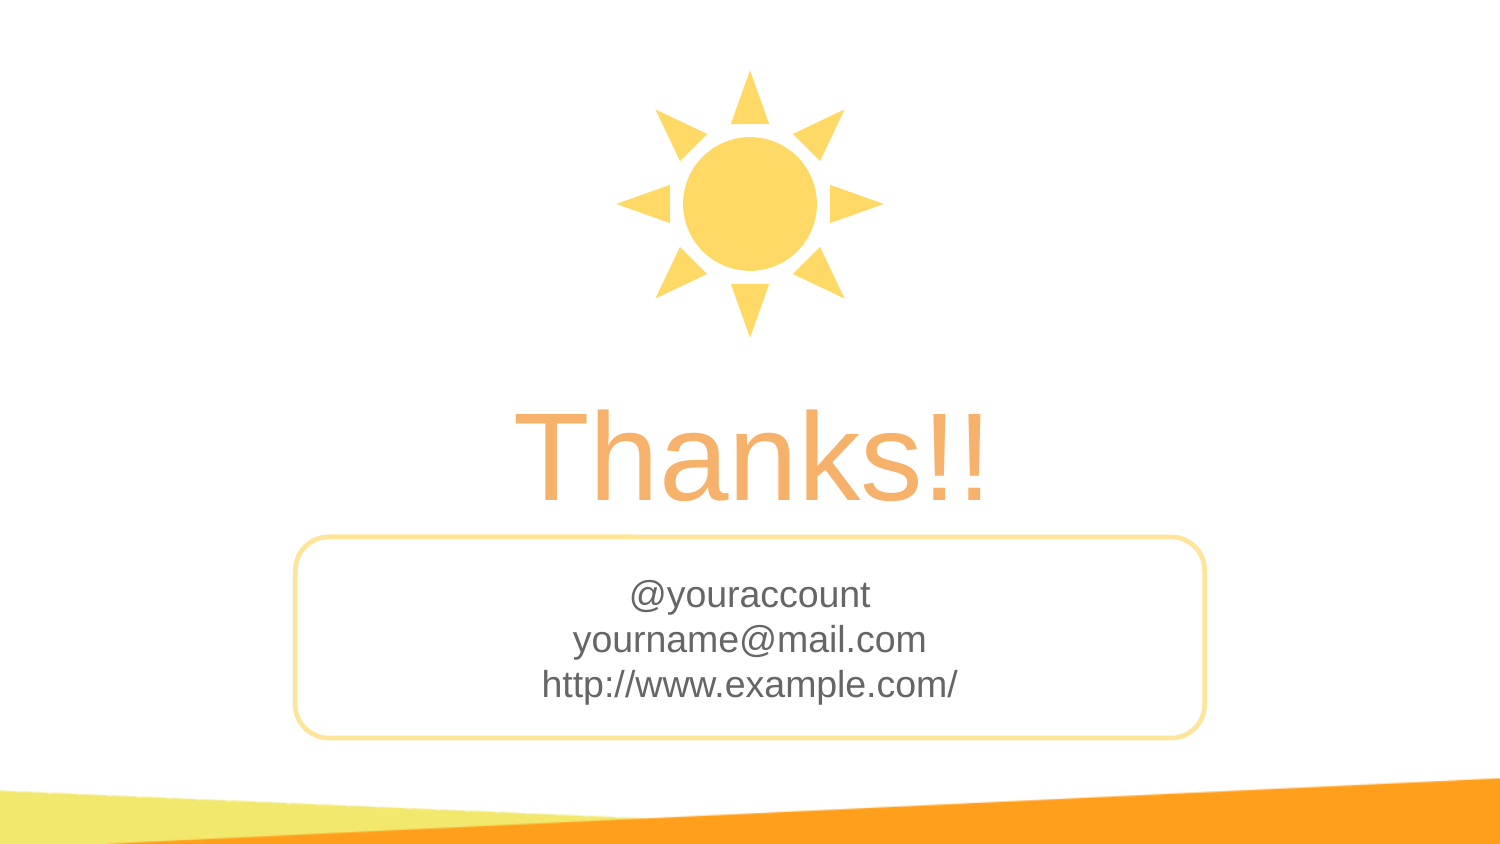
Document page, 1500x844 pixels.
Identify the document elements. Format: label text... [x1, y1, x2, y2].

text_box [683, 137, 817, 271]
text_box @youraccount yourname@mail.com http://www.example.com/ [295, 536, 1205, 739]
text_box [829, 184, 884, 224]
text_box [616, 184, 671, 224]
text_box [792, 109, 845, 162]
text_box [792, 246, 845, 299]
list Thanks!! [143, 337, 1363, 473]
text_box [655, 246, 708, 299]
picture [0, 0, 1500, 844]
text_box [730, 283, 770, 338]
text_box [730, 70, 770, 125]
text_box [655, 109, 708, 162]
